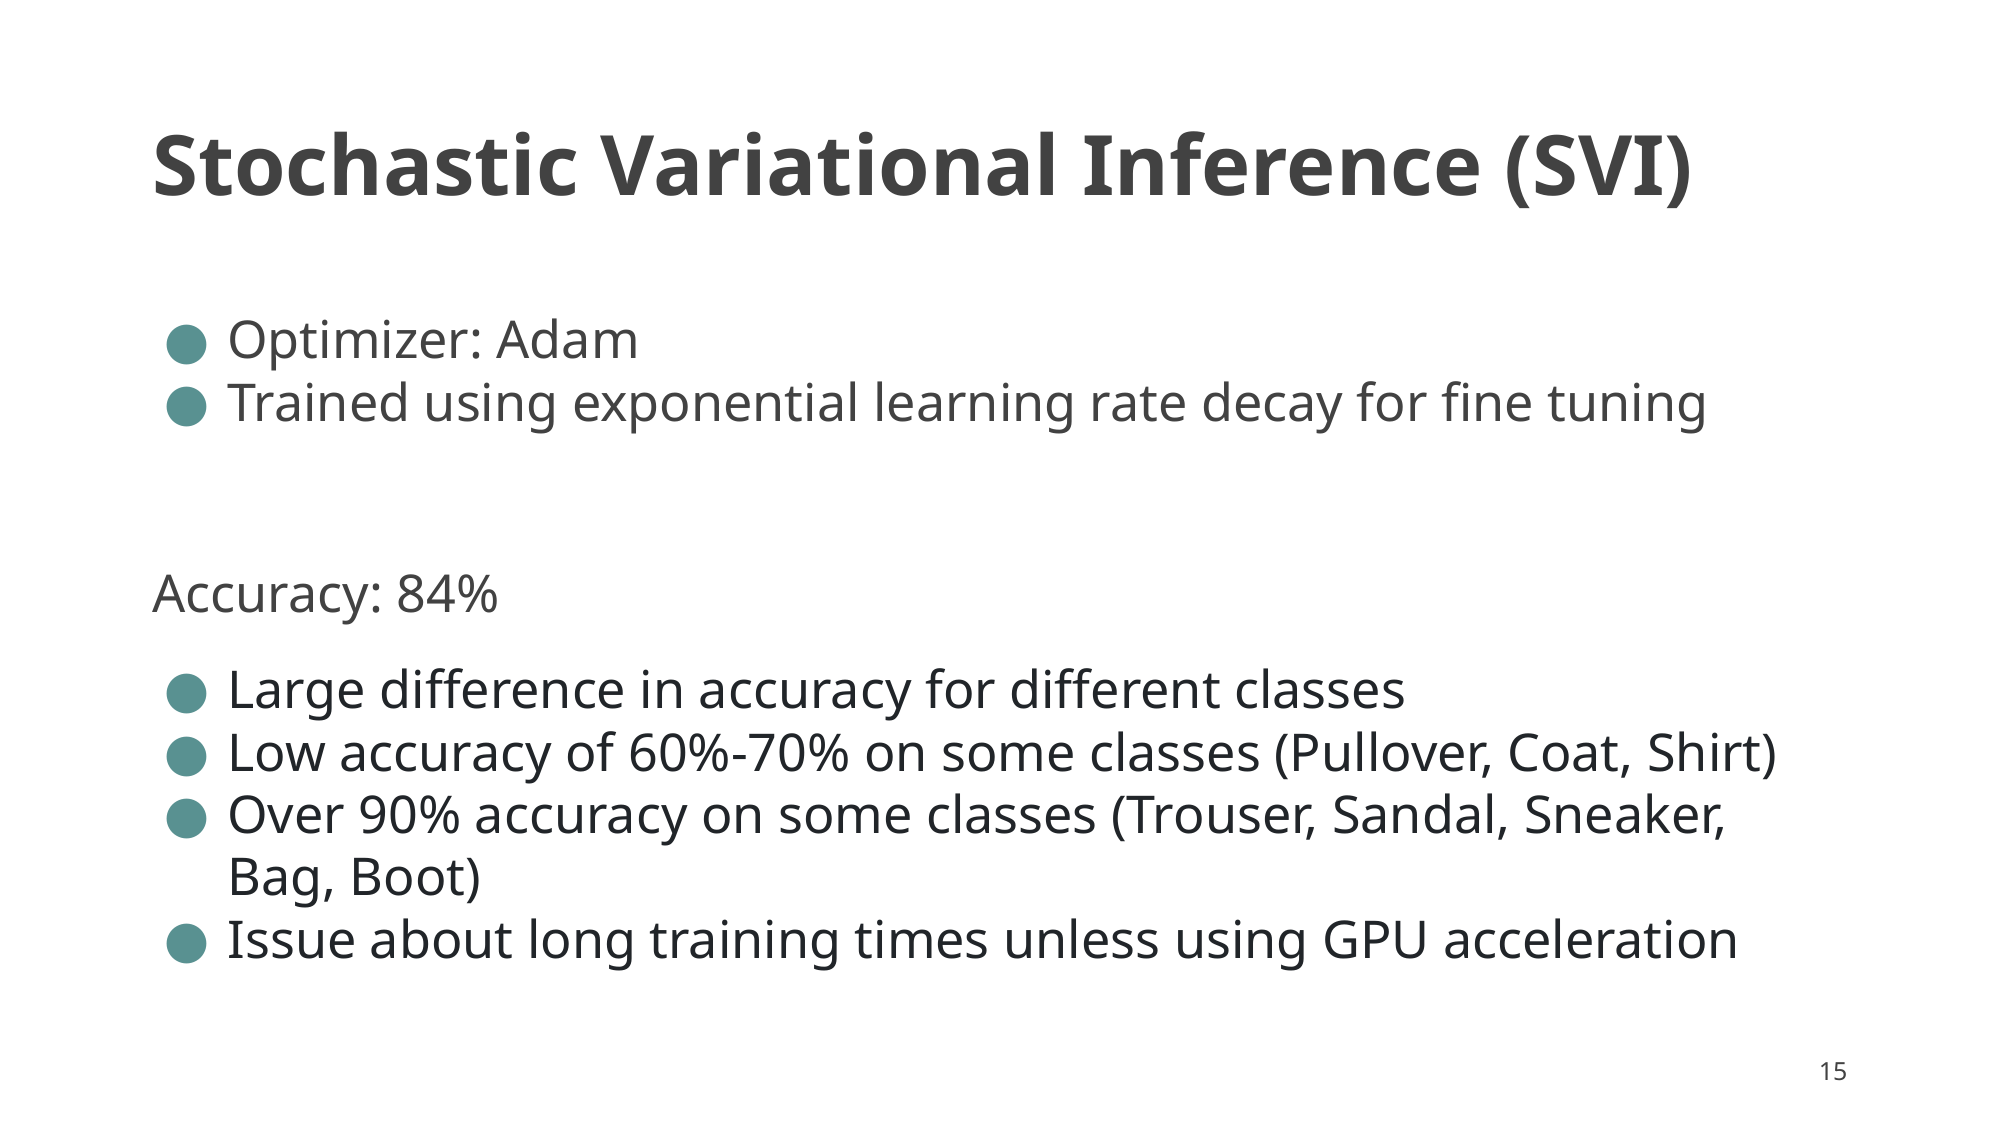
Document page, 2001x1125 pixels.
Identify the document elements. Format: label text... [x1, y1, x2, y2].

slide_number ‹#› [1412, 1042, 1863, 1103]
title Stochastic Variational Inference (SVI) [137, 59, 1863, 278]
list Optimizer: Adam Trained using exponential learning rate decay for fine tuning Accuracy: 84% Large difference in accuracy for different classes Low accuracy of 60%-70% on some classes (Pullover, Coat, Shirt) Over 90% accuracy on some classes (Trouser, Sandal, Sneaker, Bag, Boot) Issue about long training times unless using GPU acceleration [137, 299, 1863, 1014]
